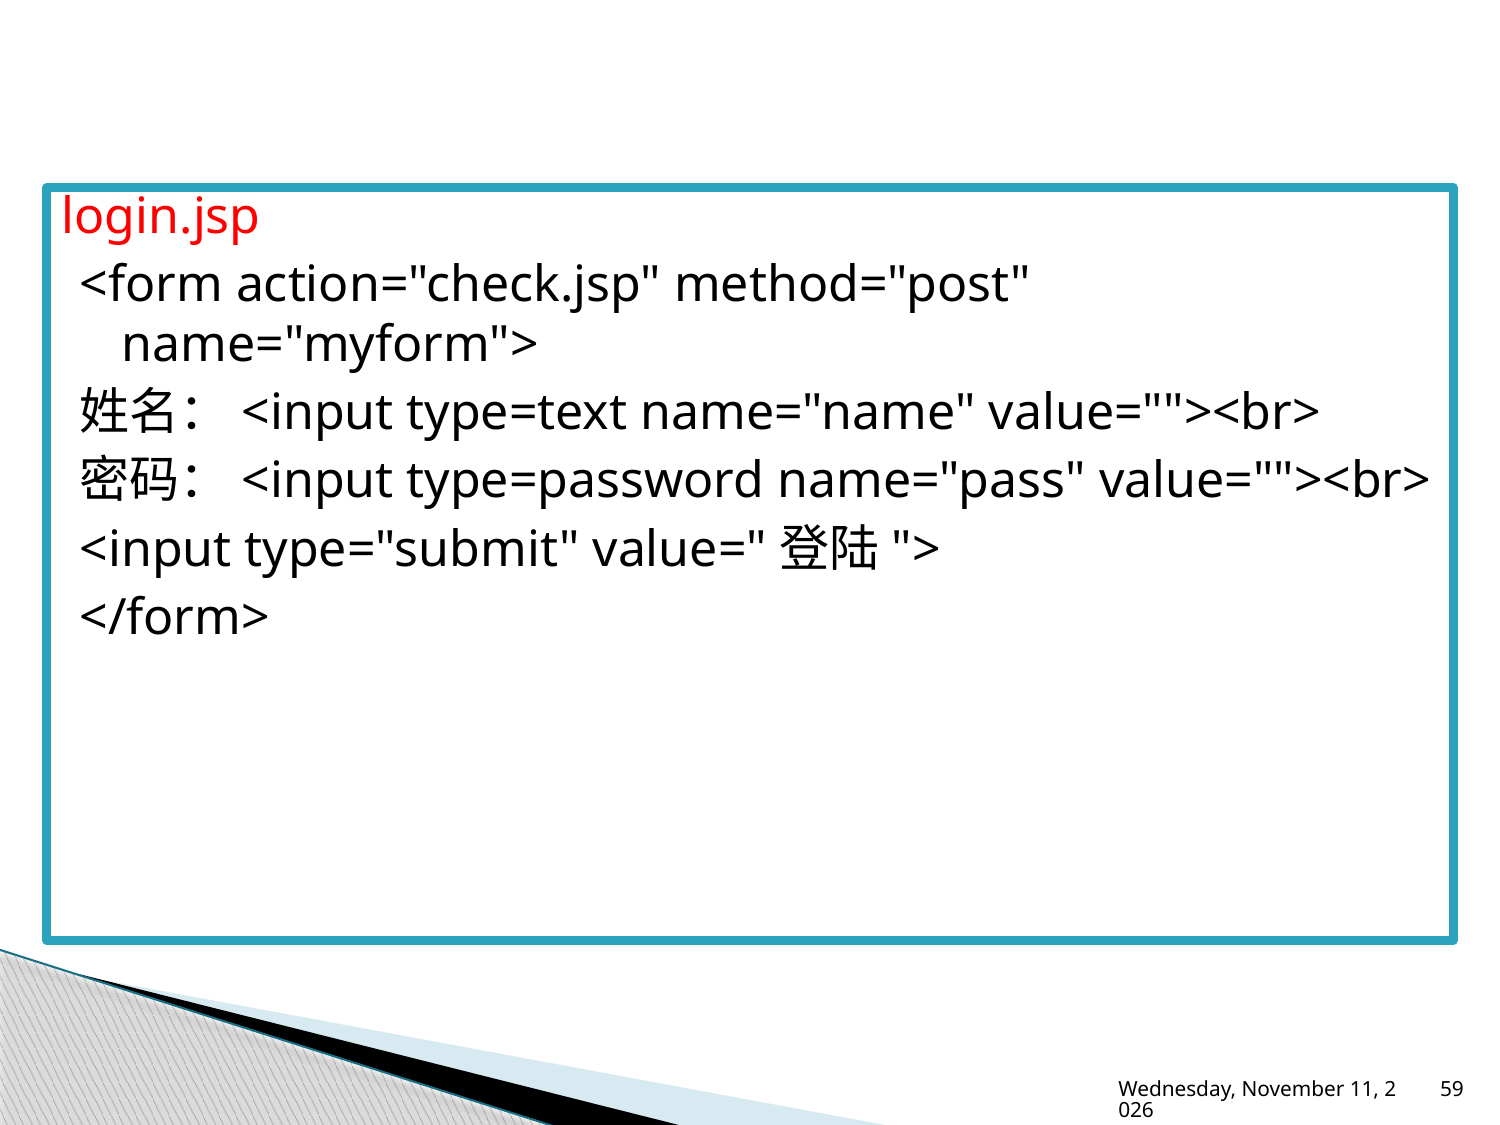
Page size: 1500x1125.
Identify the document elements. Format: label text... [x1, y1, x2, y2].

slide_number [1103, 1051, 1418, 1112]
list login.jsp <form action="check.jsp" method="post" name="myform"> 姓名：<input type=text name="name" value=""><br> 密码：<input type=password name="pass" value=""><br> <input type="submit" value="登陆"> </form> [42, 183, 1458, 945]
slide_number 59 [1418, 1051, 1479, 1112]
